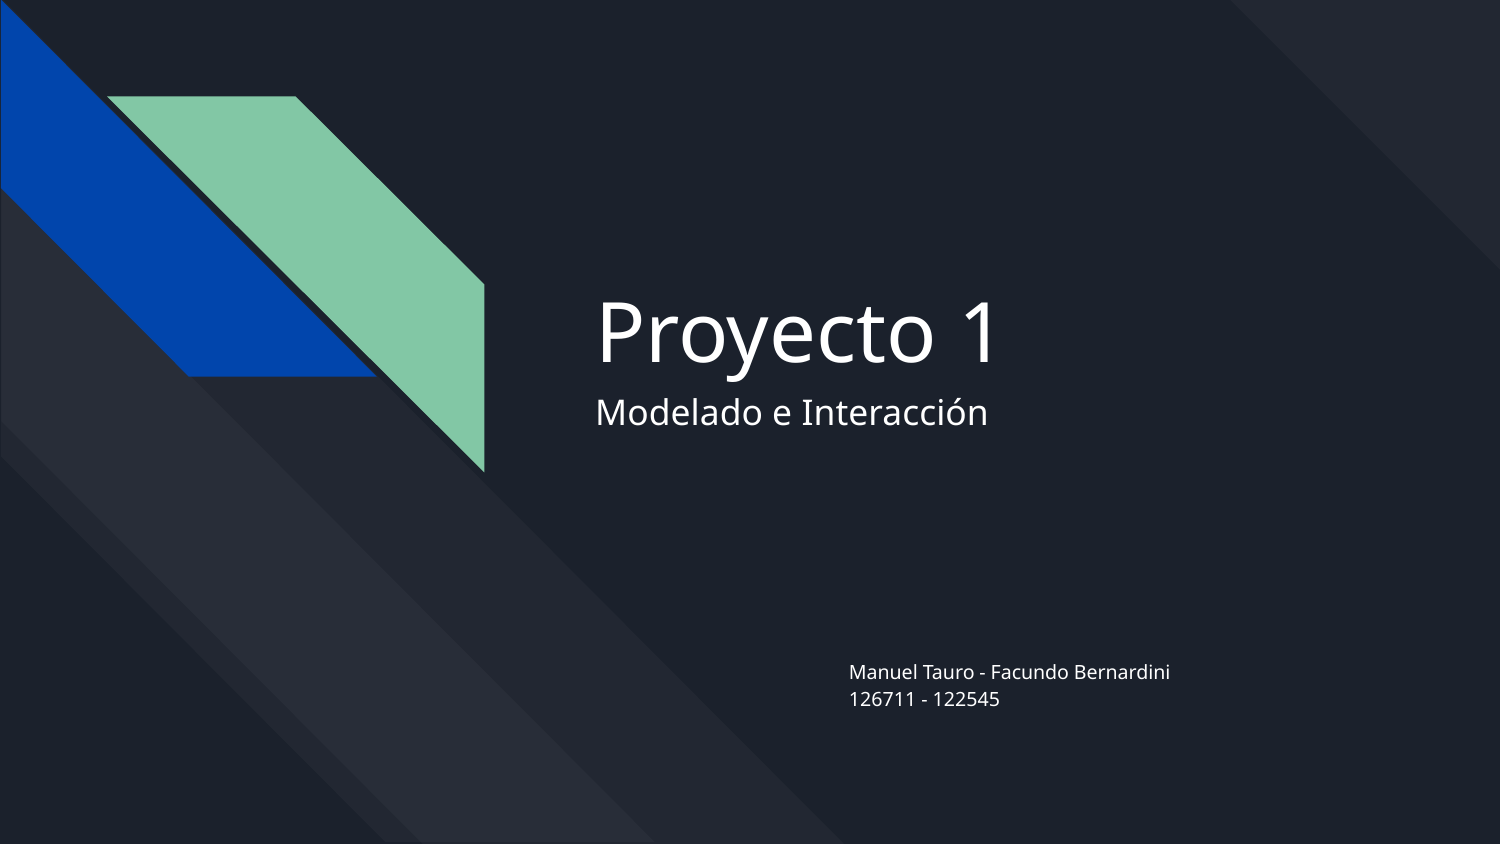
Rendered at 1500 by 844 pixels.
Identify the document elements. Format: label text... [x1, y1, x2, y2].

subtitle Manuel Tauro - Facundo Bernardini 126711 - 122545 [833, 643, 1404, 727]
title Proyecto 1 Modelado e Interacción [580, 258, 1404, 518]
